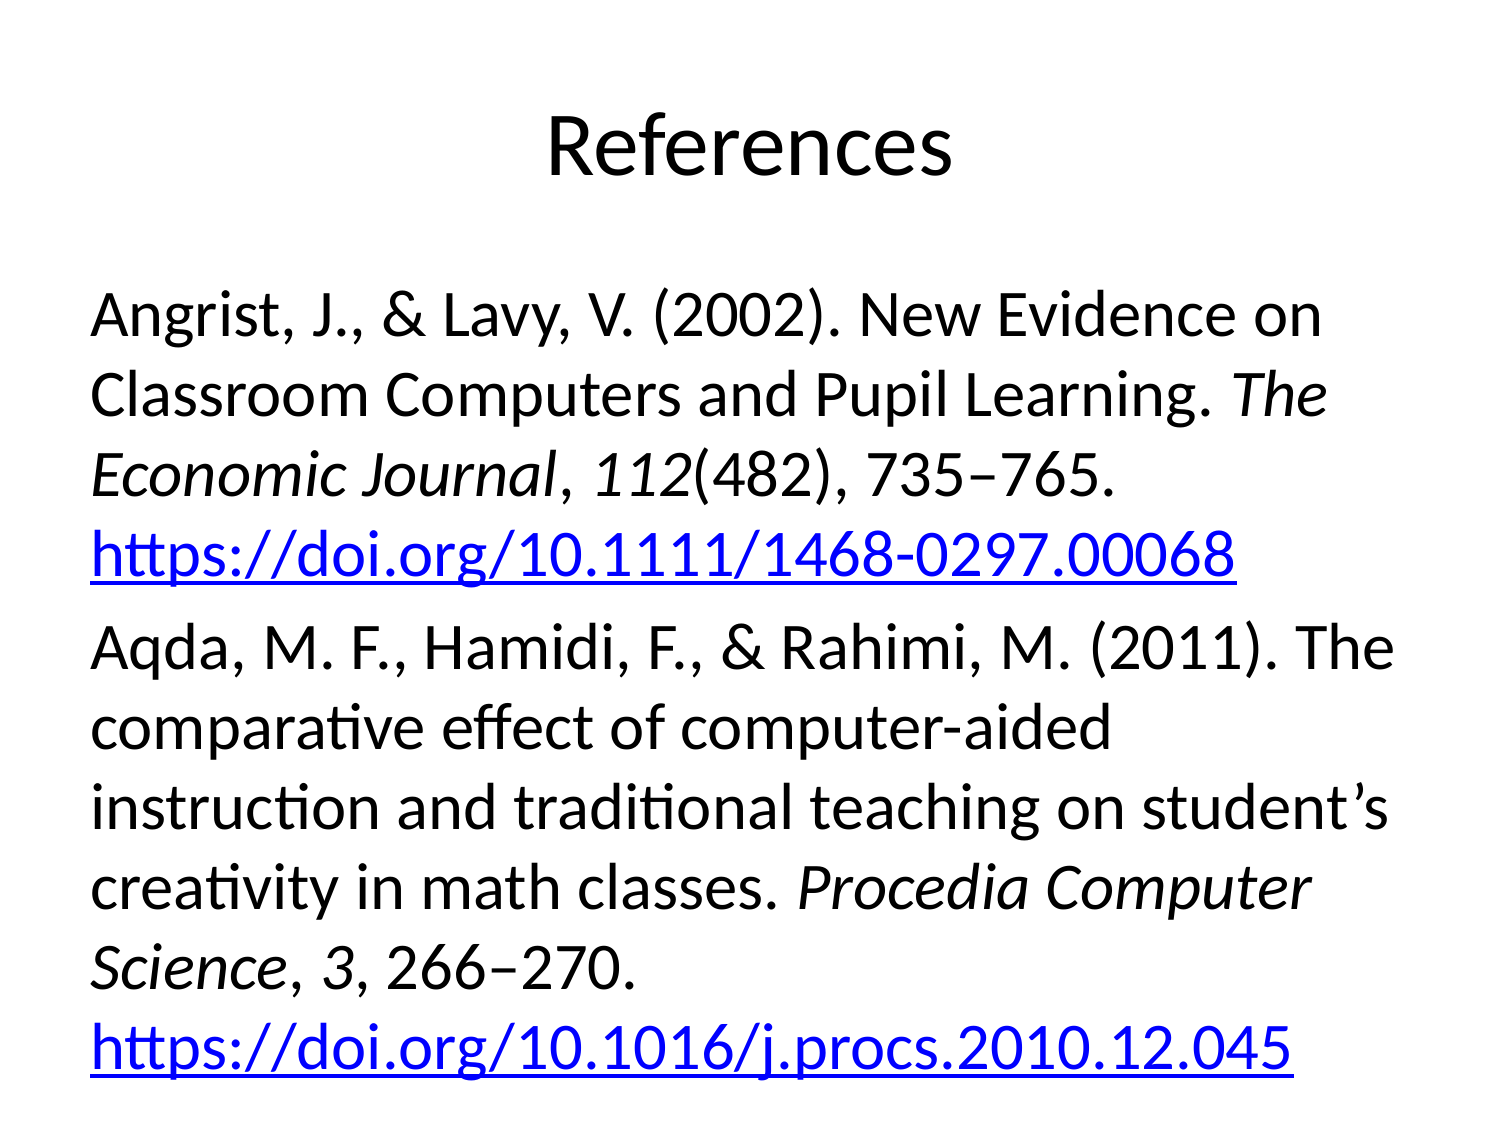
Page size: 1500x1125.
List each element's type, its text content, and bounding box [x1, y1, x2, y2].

list Angrist, J., & Lavy, V. (2002). New Evidence on Classroom Computers and Pupil Learning. The Economic Journal, 112(482), 735–765. https://doi.org/10.1111/1468-0297.00068 Aqda, M. F., Hamidi, F., & Rahimi, M. (2011). The comparative effect of computer-aided instruction and traditional teaching on student’s creativity in math classes. Procedia Computer Science, 3, 266–270. https://doi.org/10.1016/j.procs.2010.12.045 [75, 262, 1425, 1005]
title References [75, 45, 1425, 233]
